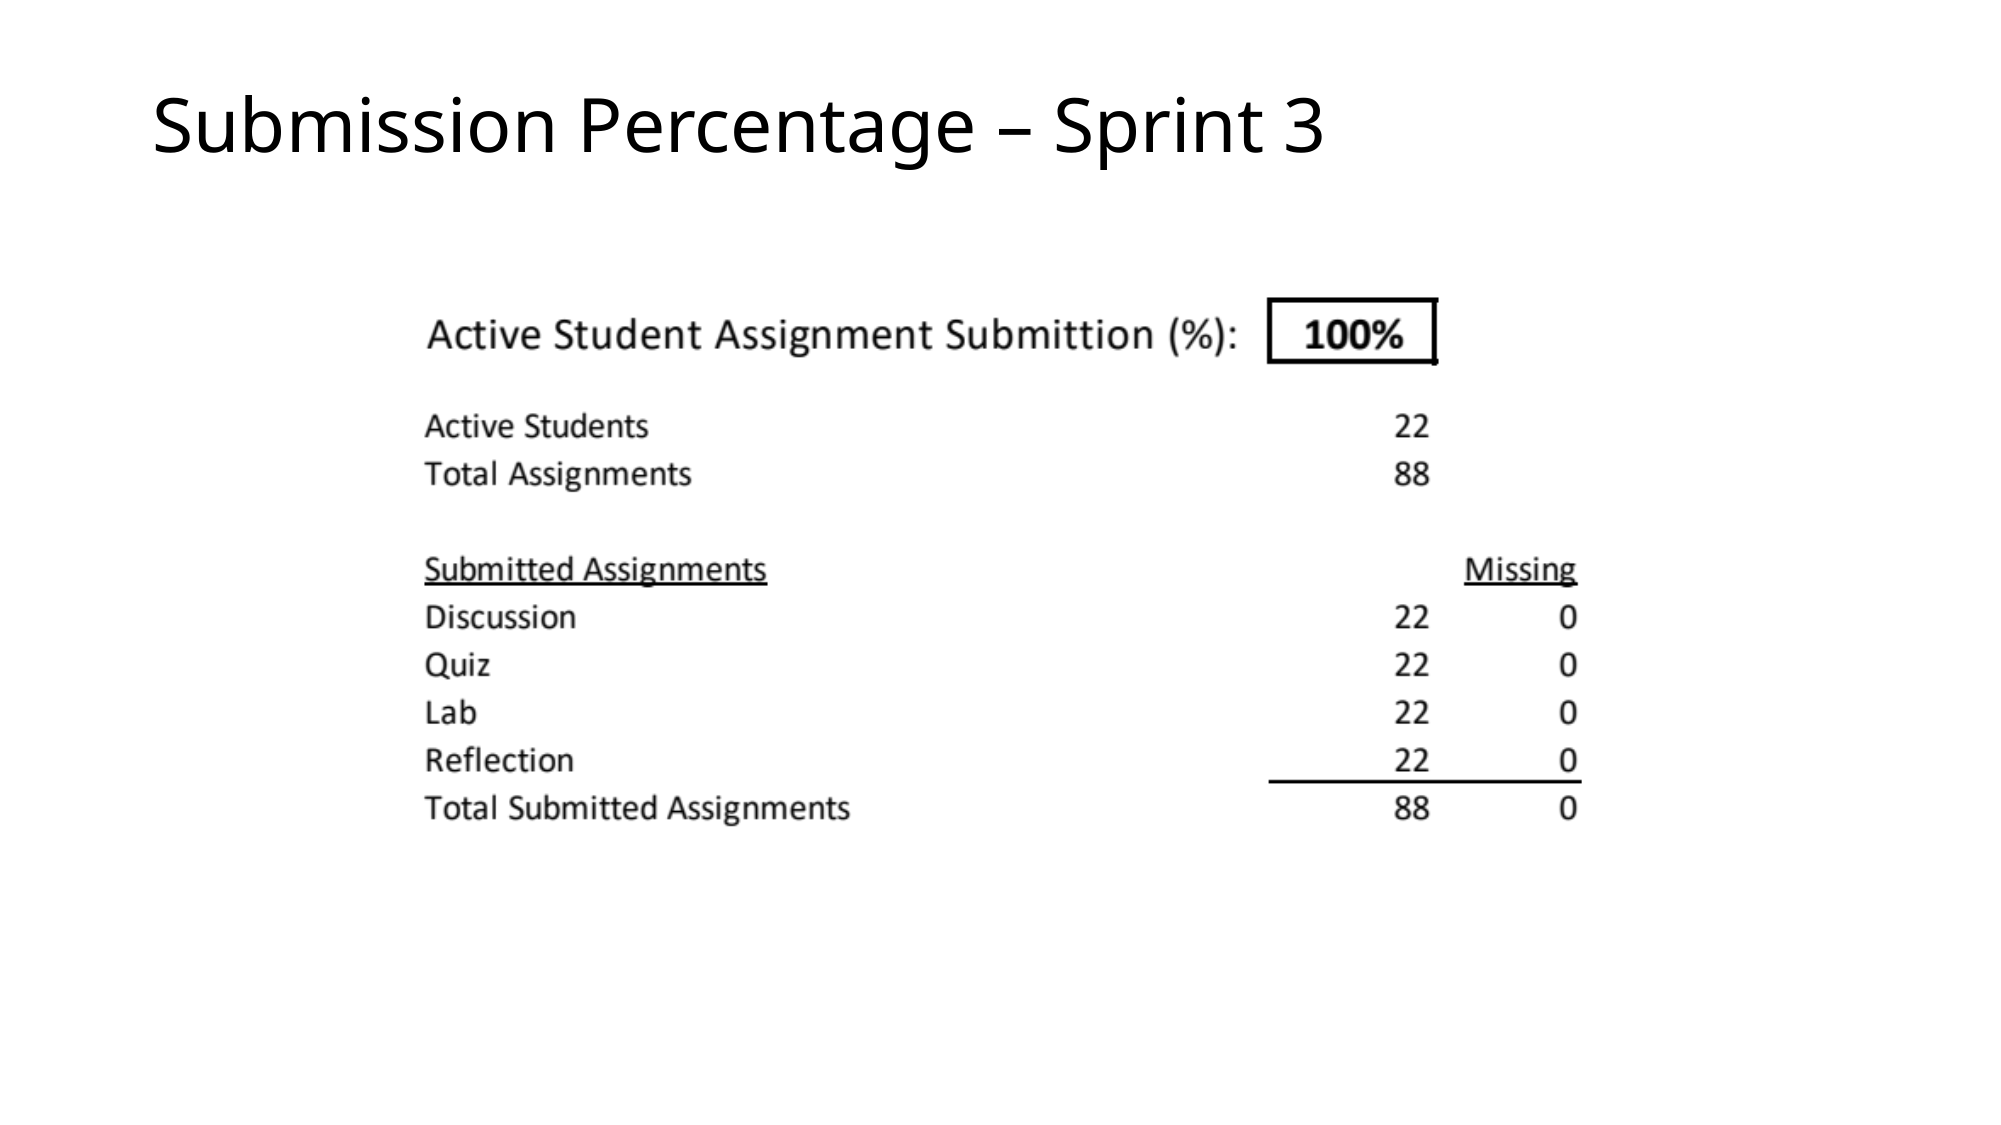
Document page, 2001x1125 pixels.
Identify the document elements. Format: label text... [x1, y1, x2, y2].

title Submission Percentage – Sprint 3 [137, 59, 1863, 198]
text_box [418, 262, 1582, 911]
